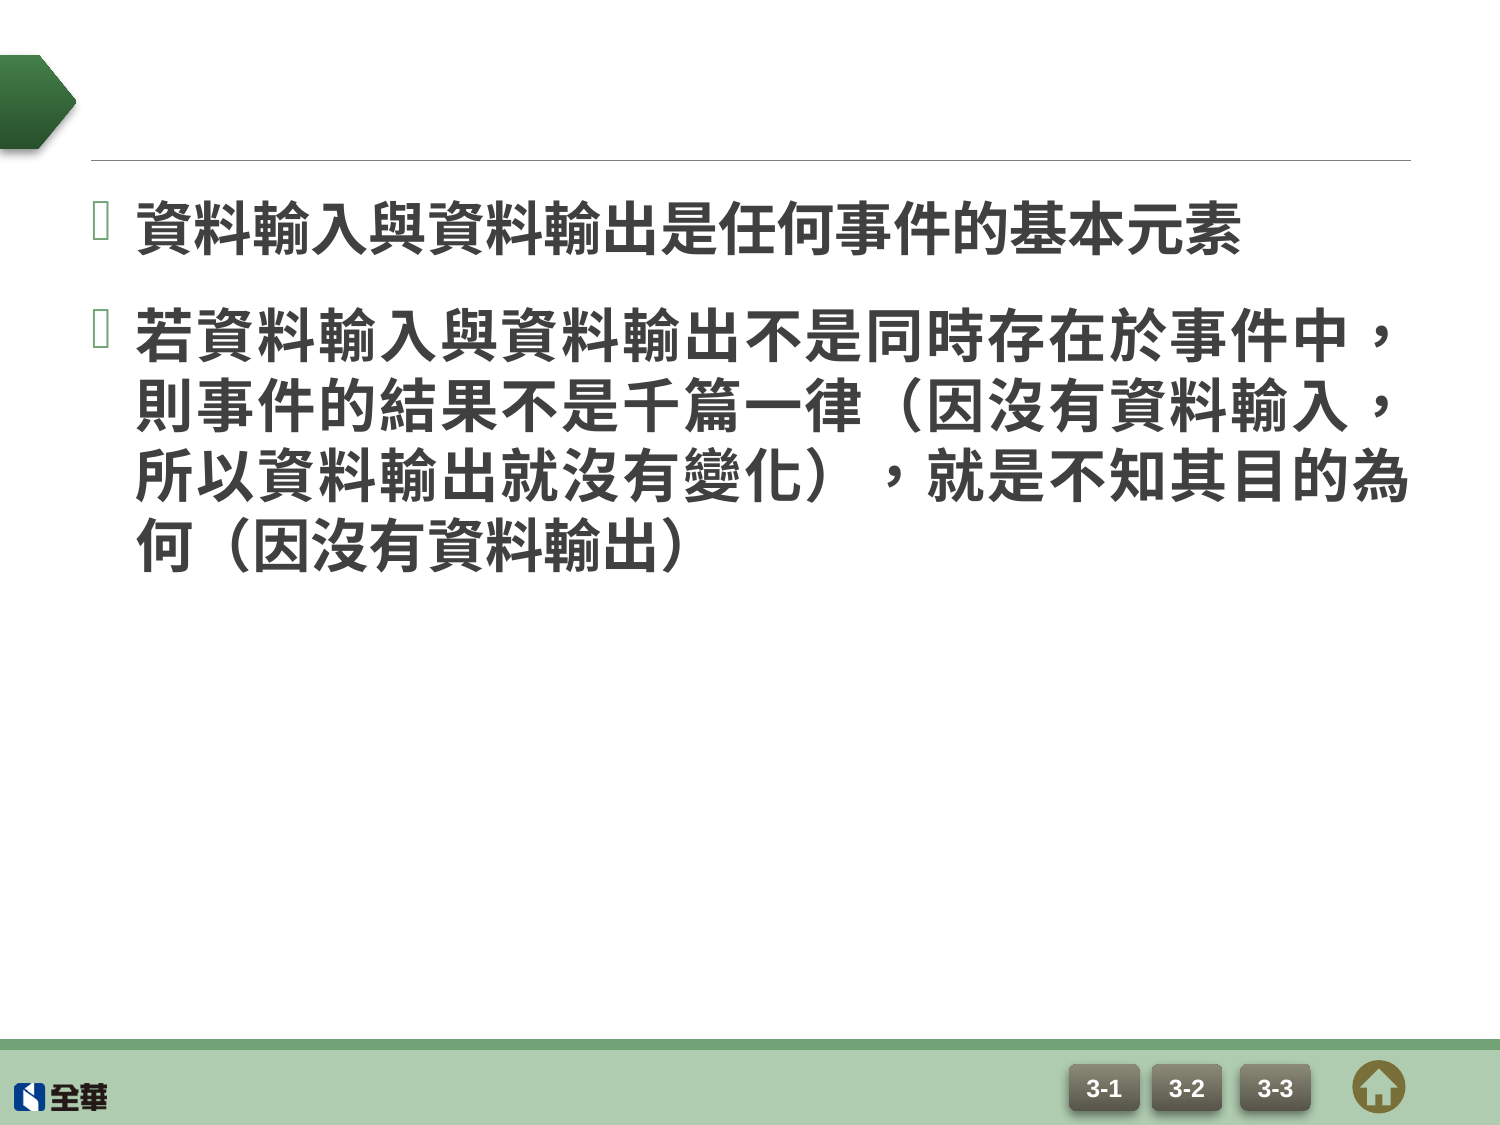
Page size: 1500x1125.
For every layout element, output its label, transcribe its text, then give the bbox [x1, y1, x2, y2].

list 資料輸入與資料輸出是任何事件的基本元素 若資料輸入與資料輸出不是同時存在於事件中，則事件的結果不是千篇一律（因沒有資料輸入，所以資料輸出就沒有變化），就是不知其目的為何（因沒有資料輸出） [91, 184, 1412, 1000]
picture [14, 1083, 107, 1111]
